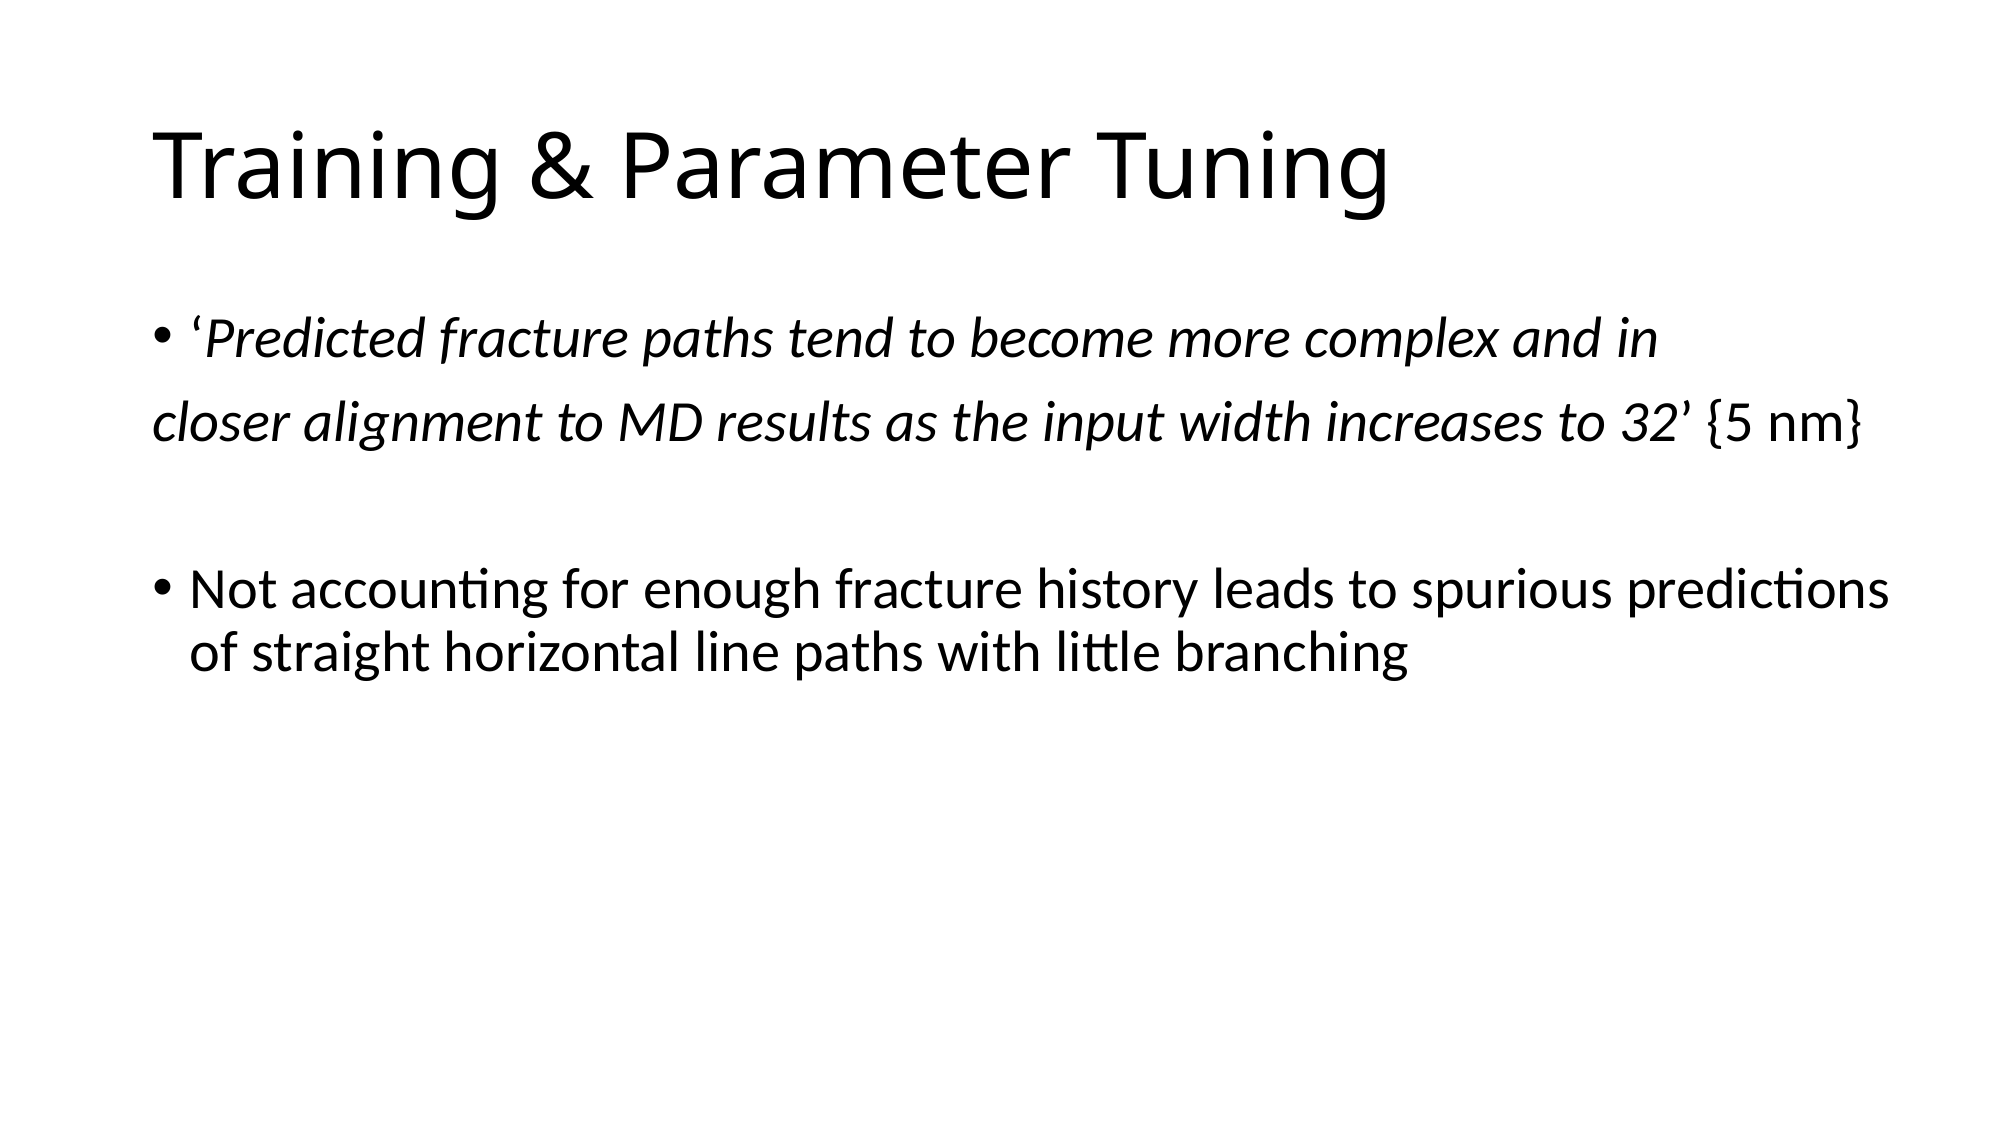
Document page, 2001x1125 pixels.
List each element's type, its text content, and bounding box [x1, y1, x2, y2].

list ‘Predicted fracture paths tend to become more complex and in closer alignment to MD results as the input width increases to 32’ {5 nm} Not accounting for enough fracture history leads to spurious predictions of straight horizontal line paths with little branching [137, 299, 1914, 1014]
title Training & Parameter Tuning [137, 59, 1863, 278]
